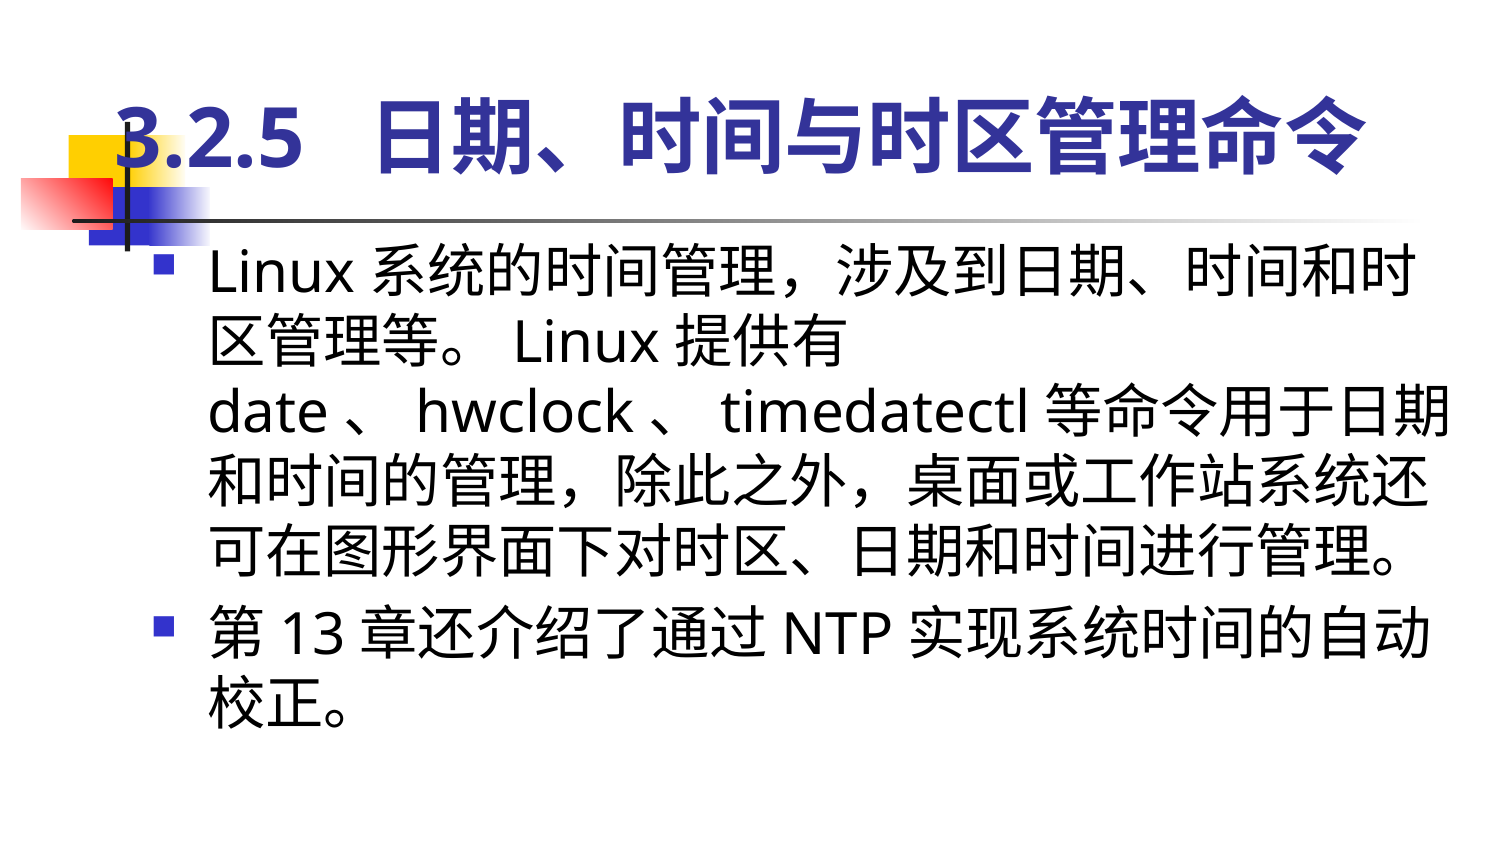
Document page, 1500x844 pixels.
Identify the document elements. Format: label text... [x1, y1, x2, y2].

list Linux系统的时间管理，涉及到日期、时间和时区管理等。Linux提供有date、hwclock、timedatectl等命令用于日期和时间的管理，除此之外，桌面或工作站系统还可在图形界面下对时区、日期和时间进行管理。 第13章还介绍了通过NTP实现系统时间的自动校正。 [135, 226, 1469, 768]
title 3.2.5 日期、时间与时区管理命令 [100, 49, 1447, 192]
